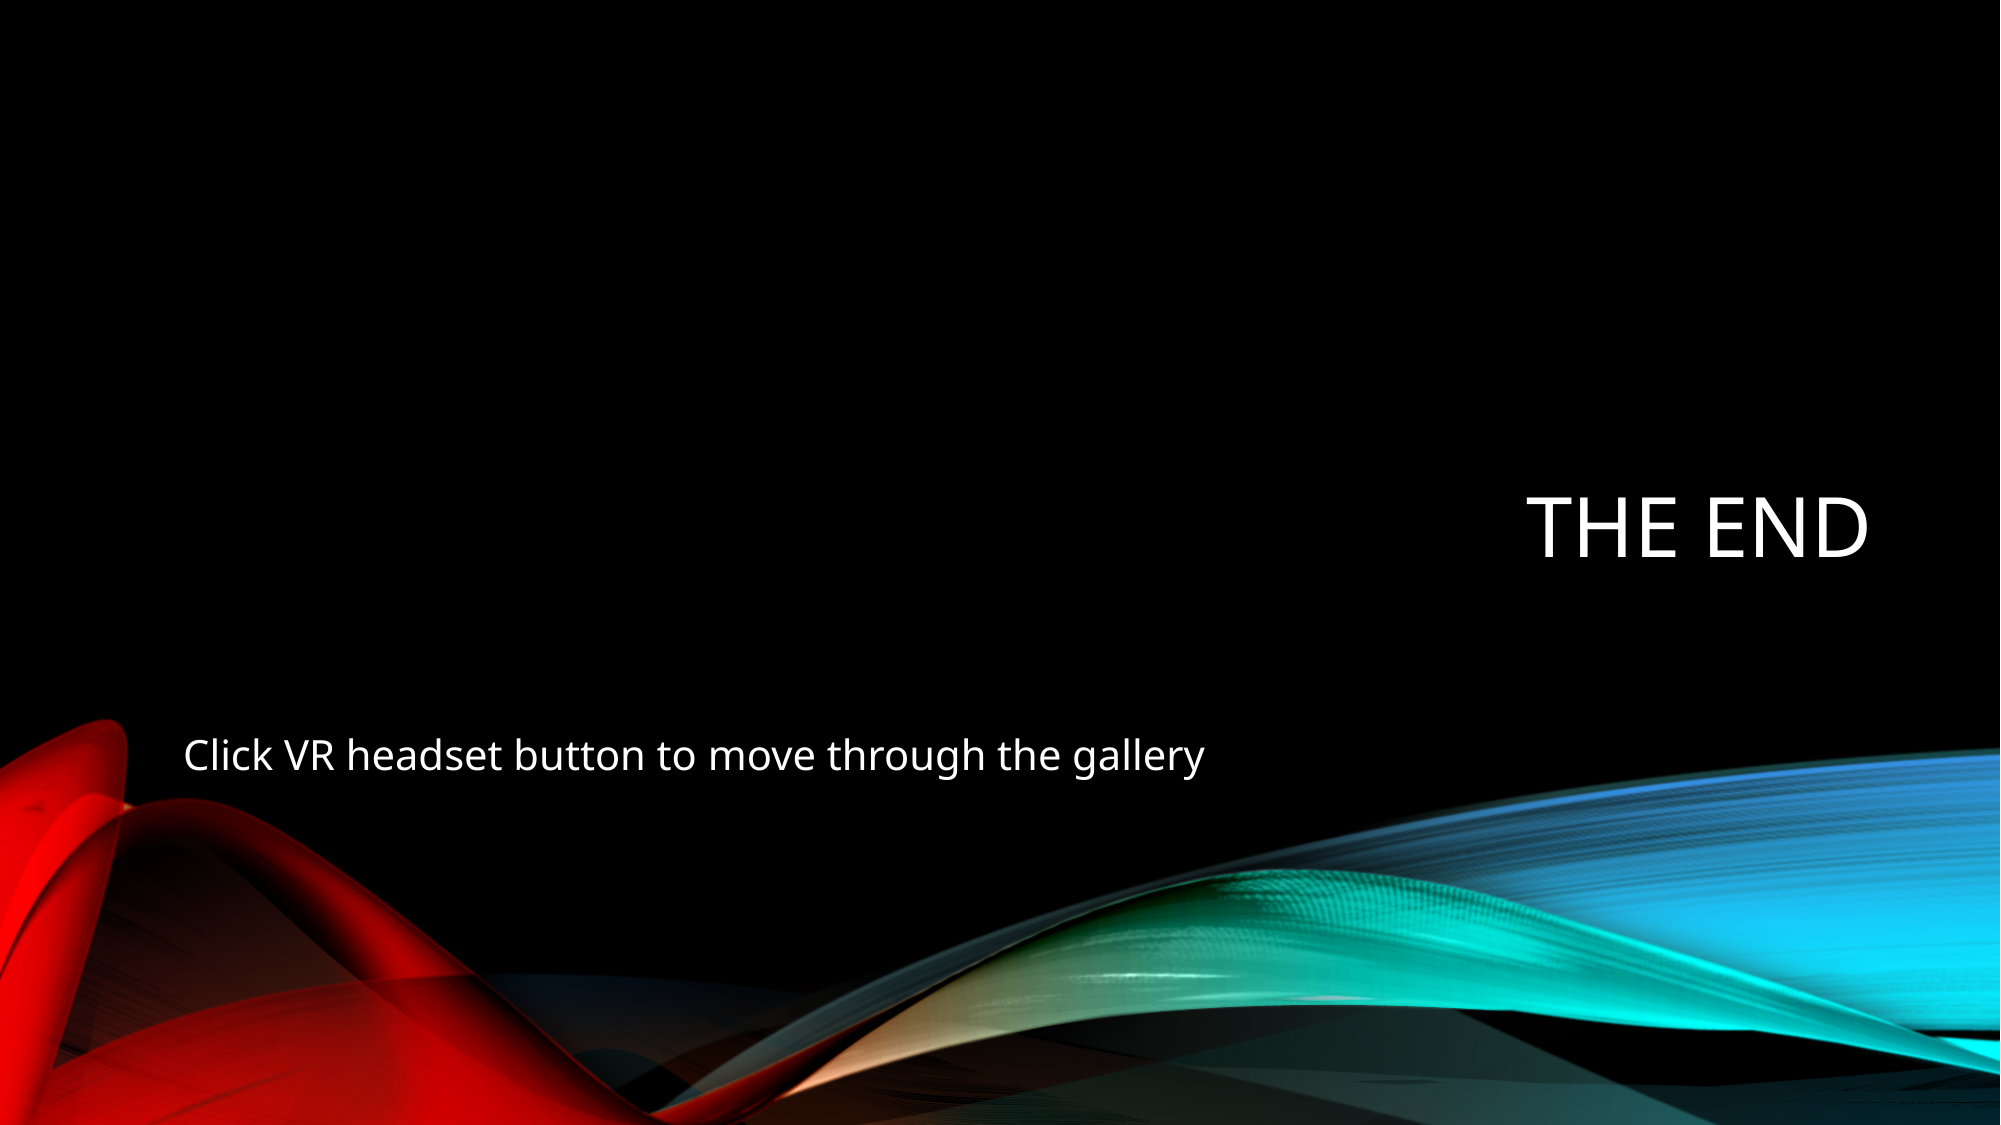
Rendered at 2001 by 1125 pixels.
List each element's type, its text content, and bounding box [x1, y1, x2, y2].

footer Click VR headset button to move through the gallery [168, 724, 1315, 784]
title THE END [112, 123, 1888, 584]
picture [0, 717, 2000, 1125]
